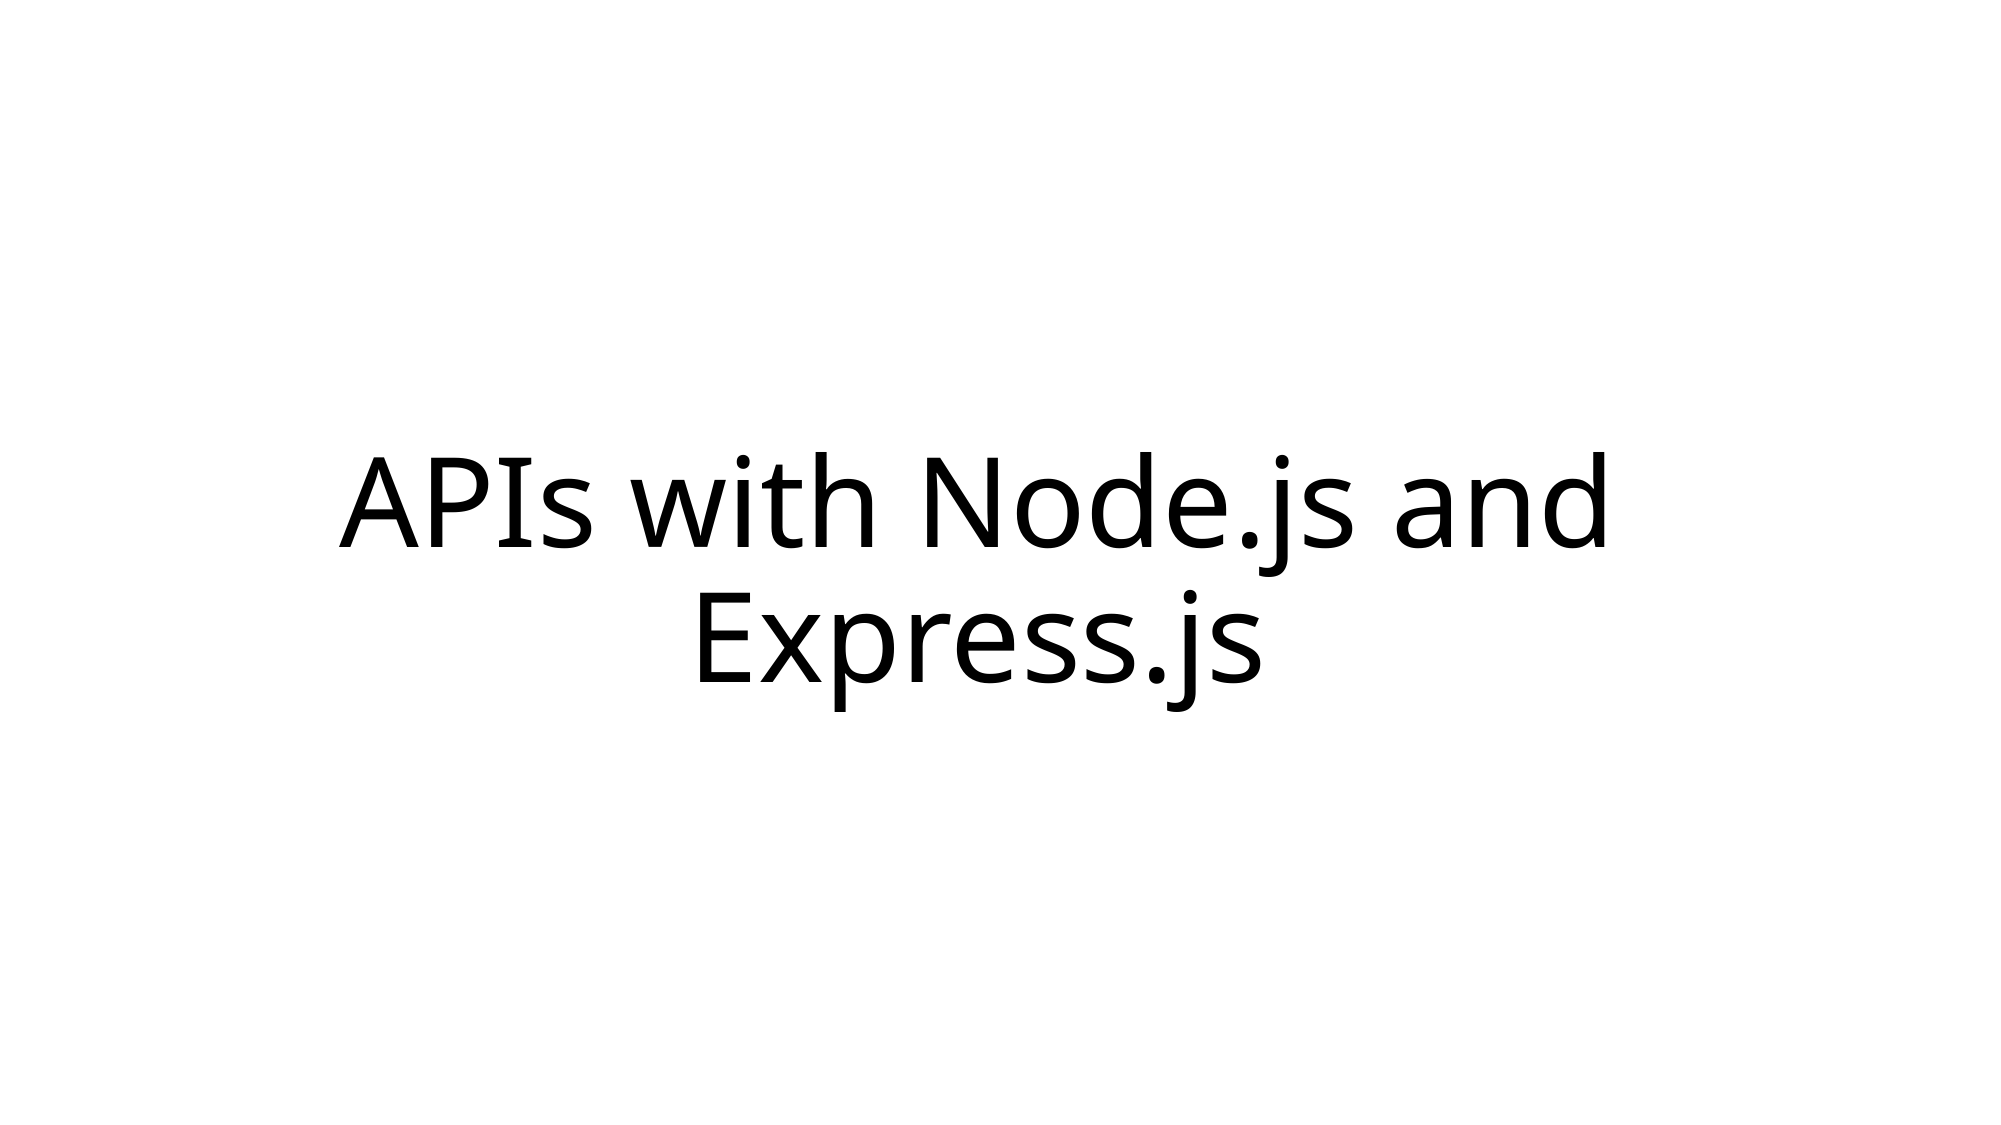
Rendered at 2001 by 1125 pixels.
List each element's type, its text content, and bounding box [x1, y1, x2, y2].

title APIs with Node.js and Express.js [228, 324, 1729, 717]
